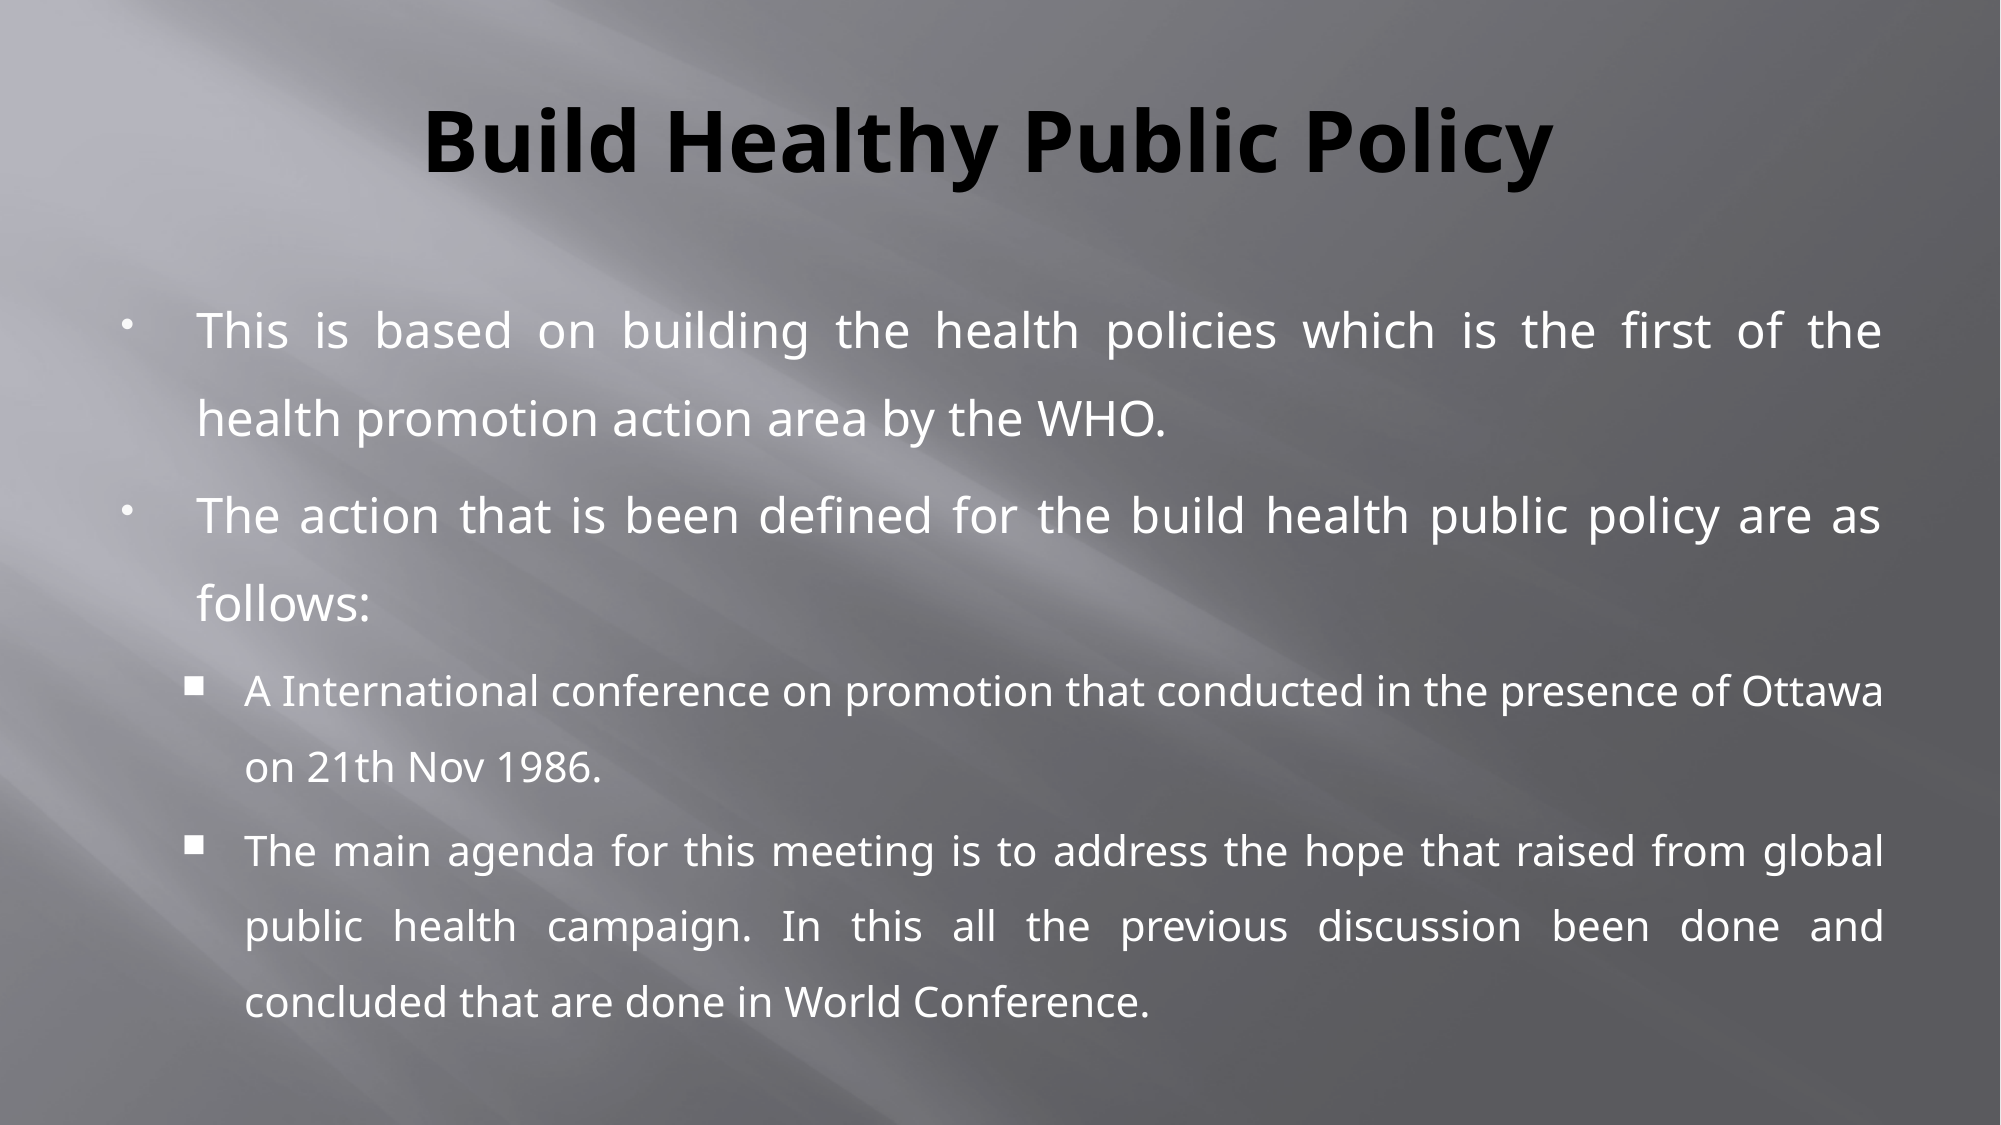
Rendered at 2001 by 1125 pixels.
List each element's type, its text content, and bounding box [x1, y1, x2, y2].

list This is based on building the health policies which is the first of the health promotion action area by the WHO. The action that is been defined for the build health public policy are as follows: A International conference on promotion that conducted in the presence of Ottawa on 21th Nov 1986. The main agenda for this meeting is to address the hope that raised from global public health campaign. In this all the previous discussion been done and concluded that are done in World Conference. [99, 262, 1900, 1035]
title Build Healthy Public Policy [99, 45, 1900, 233]
